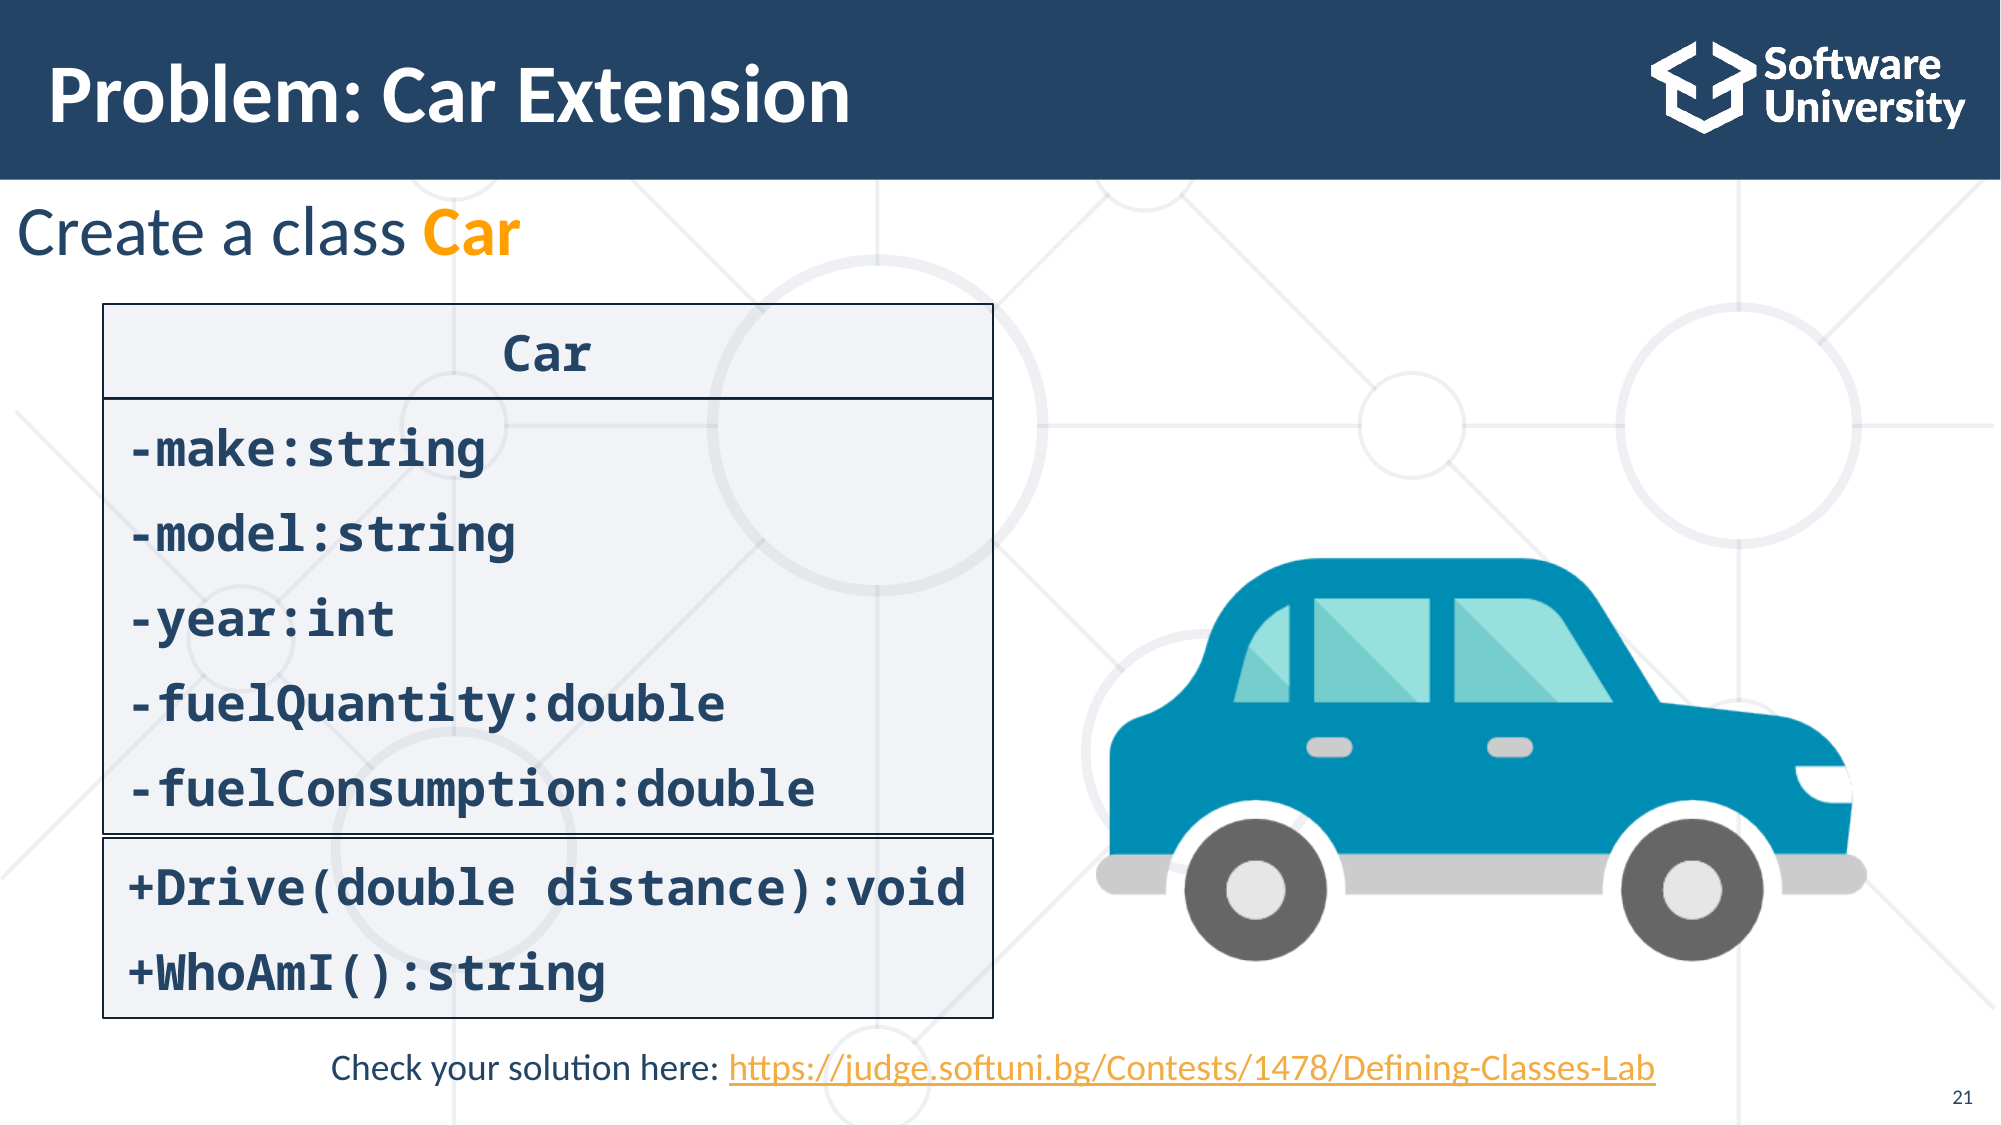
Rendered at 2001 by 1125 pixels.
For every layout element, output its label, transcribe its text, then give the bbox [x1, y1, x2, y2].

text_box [102, 303, 993, 1021]
picture [1651, 41, 1966, 134]
picture [1095, 374, 1867, 1125]
title Problem: Car Extension [31, 16, 1625, 162]
list Create a class Car [0, 179, 1937, 1093]
slide_number 21 [1927, 1067, 1989, 1117]
text_box Check your solution here: https://judge.softuni.bg/Contests/1478/Defining-Classes-Lab [124, 1035, 1090, 1096]
